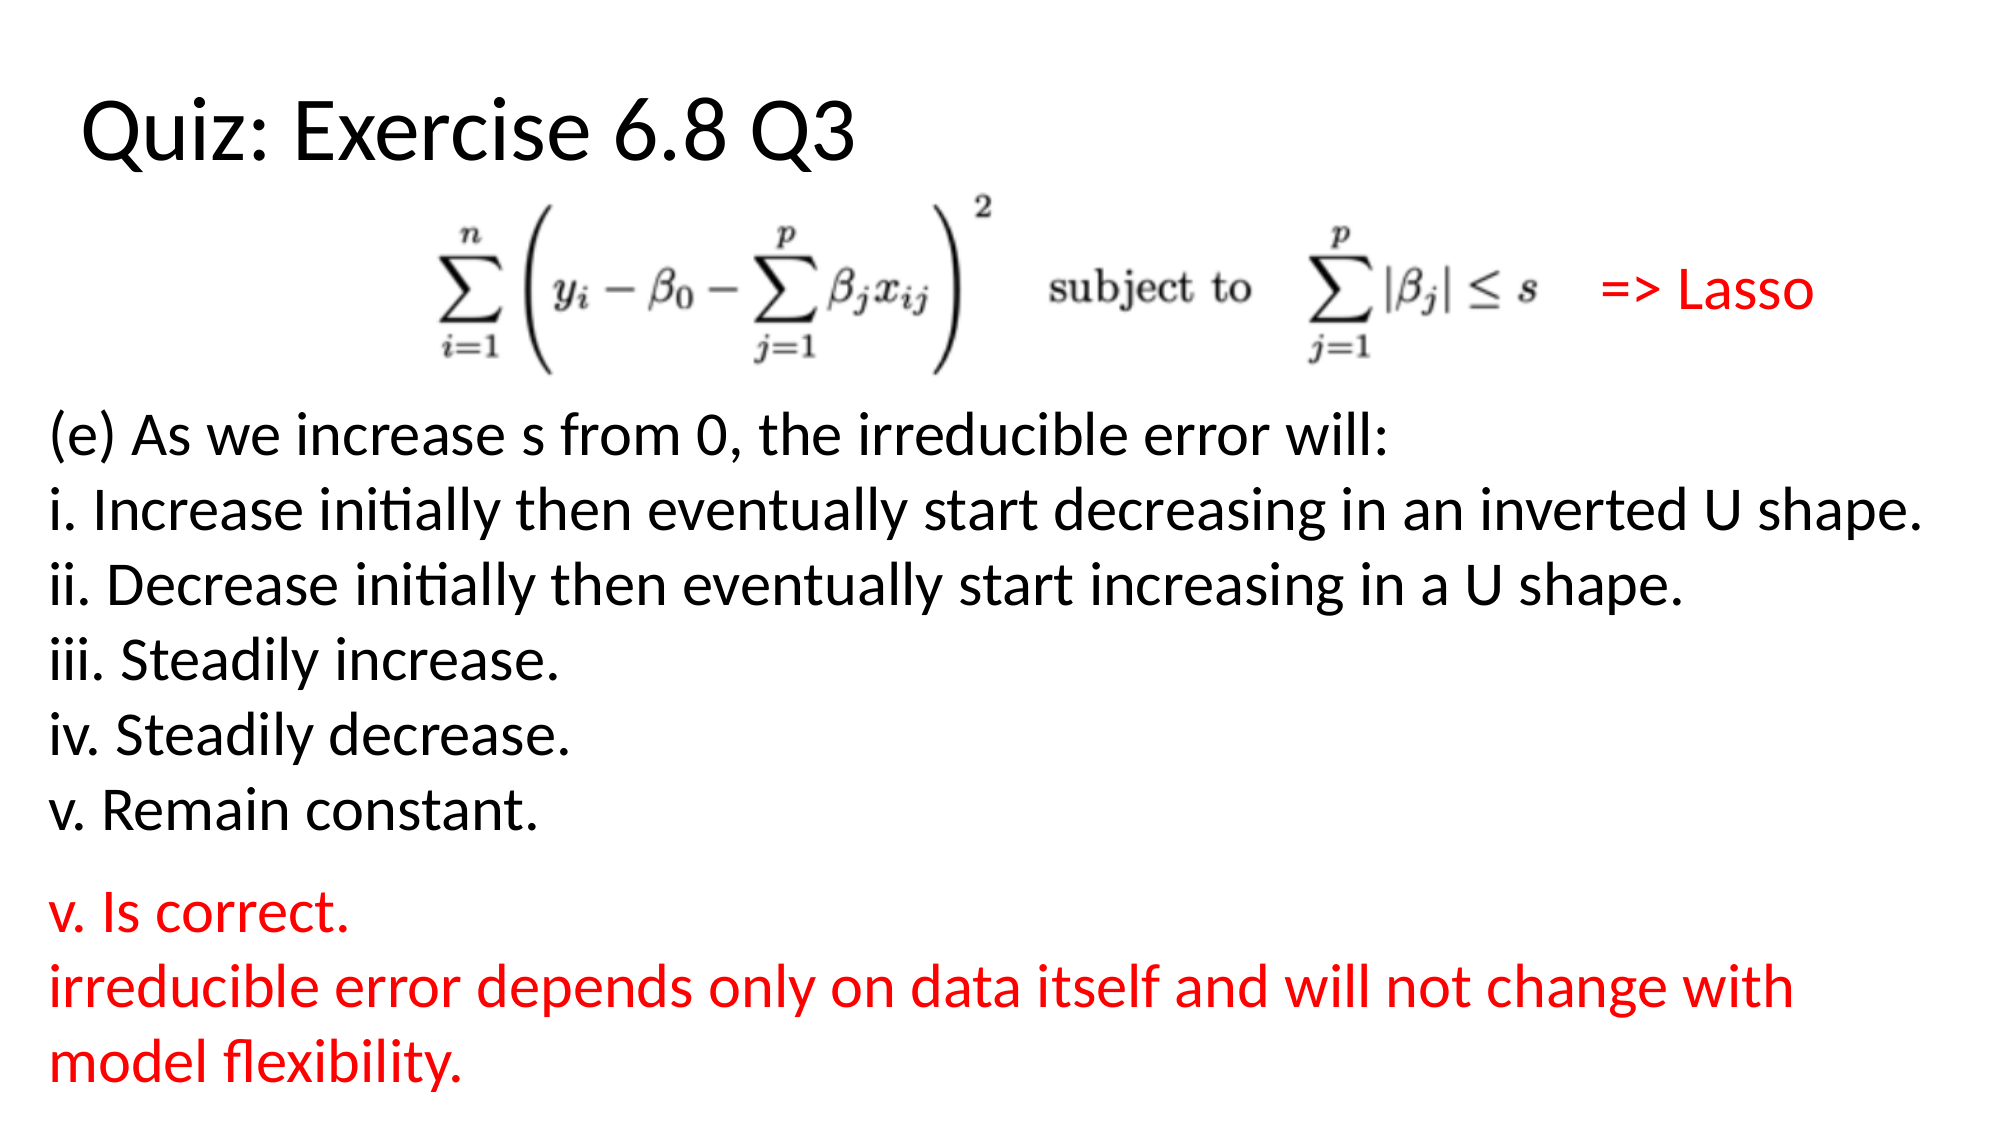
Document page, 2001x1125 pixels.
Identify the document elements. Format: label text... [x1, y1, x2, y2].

text_box (e) As we increase s from 0, the irreducible error will: i. Increase initially then eventually start decreasing in an inverted U shape. ii. Decrease initially then eventually start increasing in a U shape. iii. Steadily increase. iv. Steadily decrease. v. Remain constant. [33, 378, 2000, 863]
text_box => Lasso [1607, 239, 1908, 330]
picture [398, 172, 1601, 403]
text_box v. Is correct. irreducible error depends only on data itself and will not change with model flexibility. [33, 862, 1950, 1103]
title Quiz: Exercise 6.8 Q3 [65, 22, 1883, 240]
